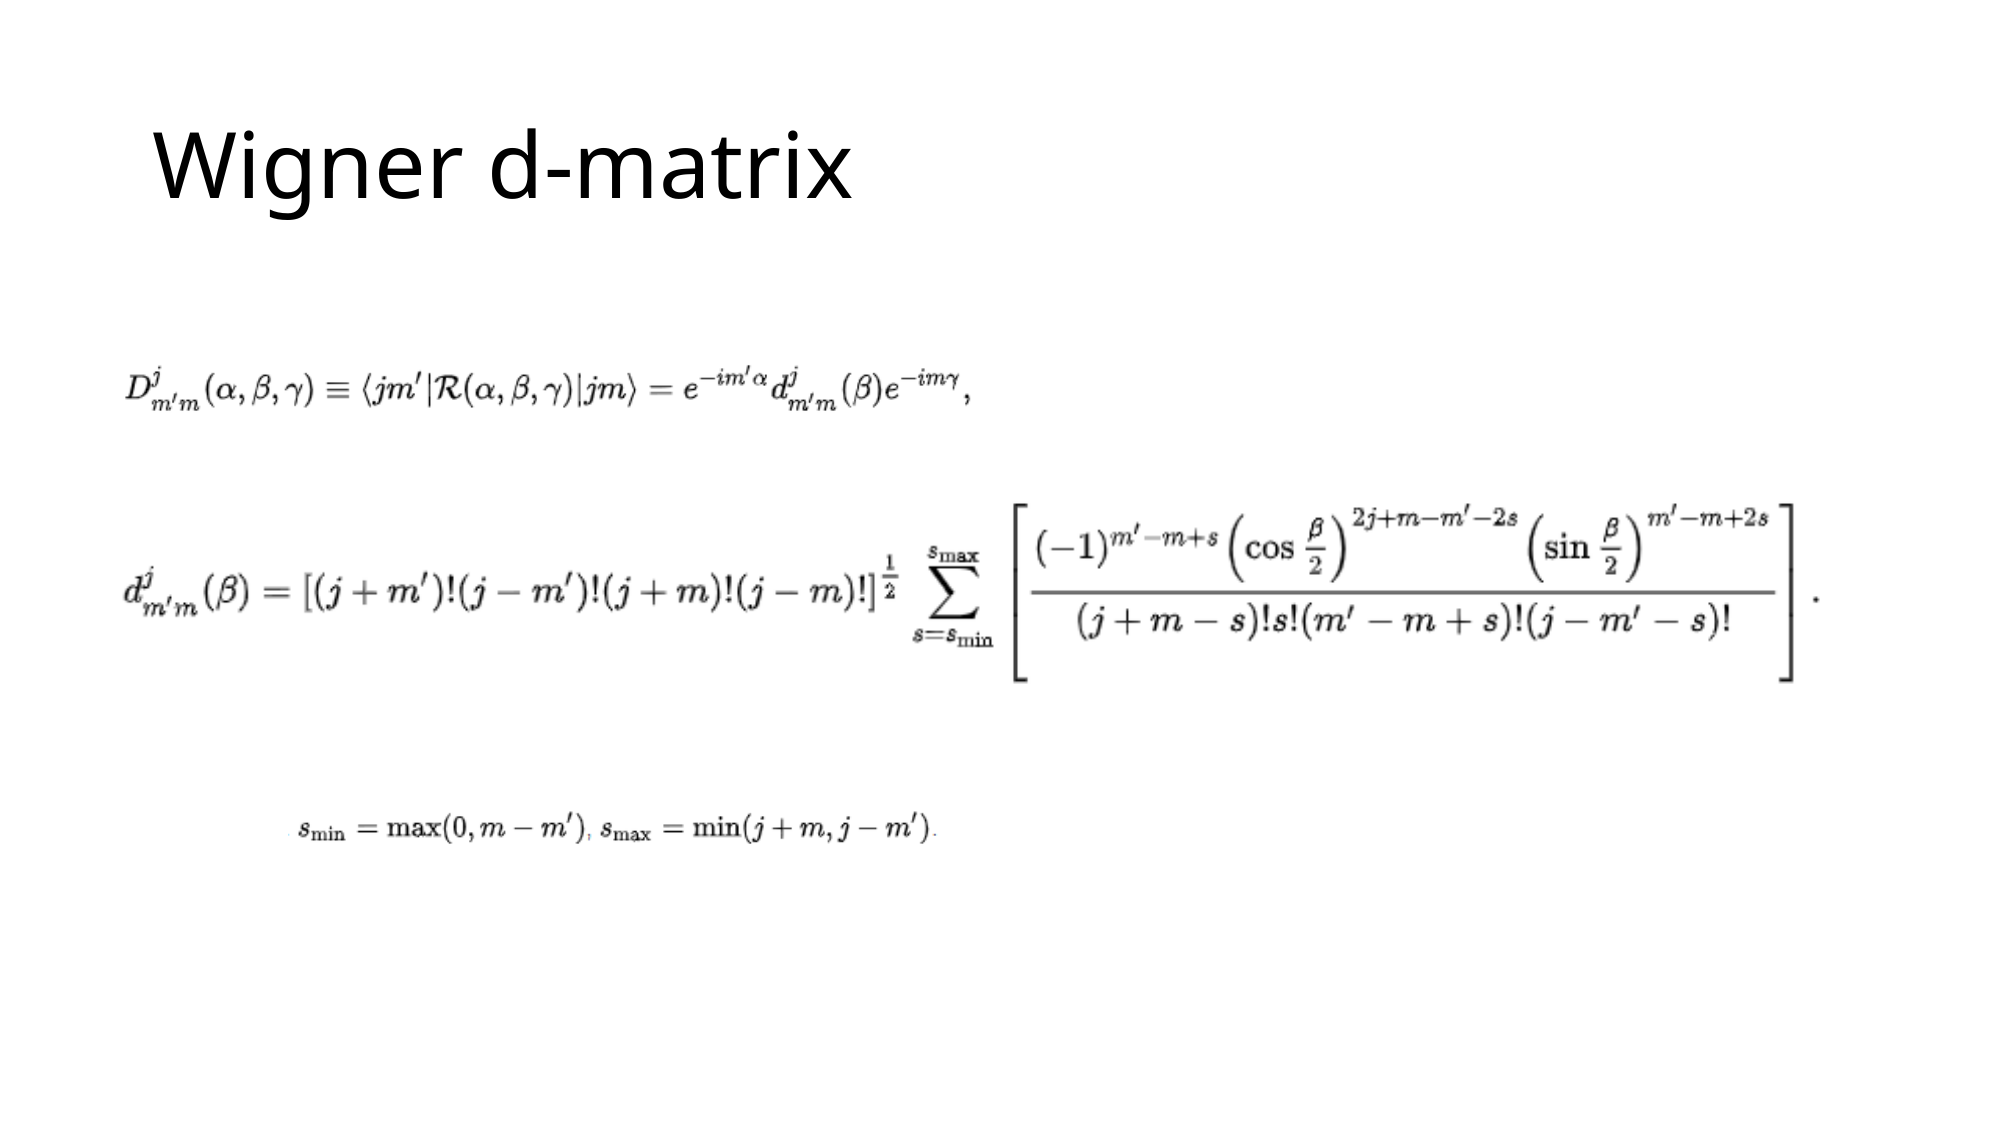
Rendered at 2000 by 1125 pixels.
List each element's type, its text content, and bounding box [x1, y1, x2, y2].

title Wigner d-matrix [137, 59, 1862, 278]
picture [49, 482, 1844, 700]
picture [110, 353, 1000, 425]
picture [288, 799, 947, 860]
